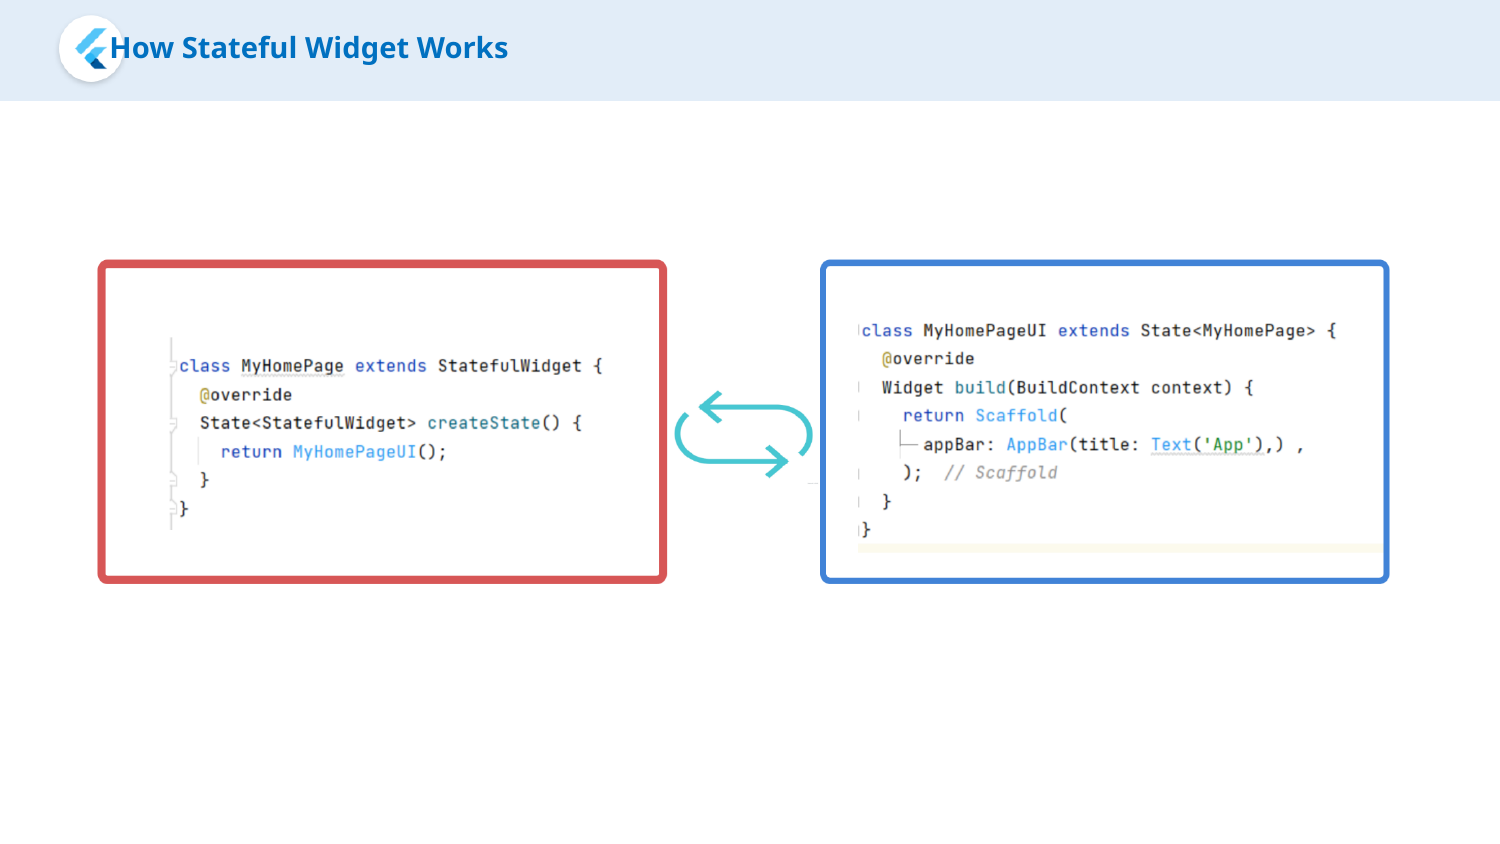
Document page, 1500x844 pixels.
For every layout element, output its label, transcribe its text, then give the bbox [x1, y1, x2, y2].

picture [0, 0, 1500, 844]
text_box How Stateful Widget Works [94, 21, 532, 72]
